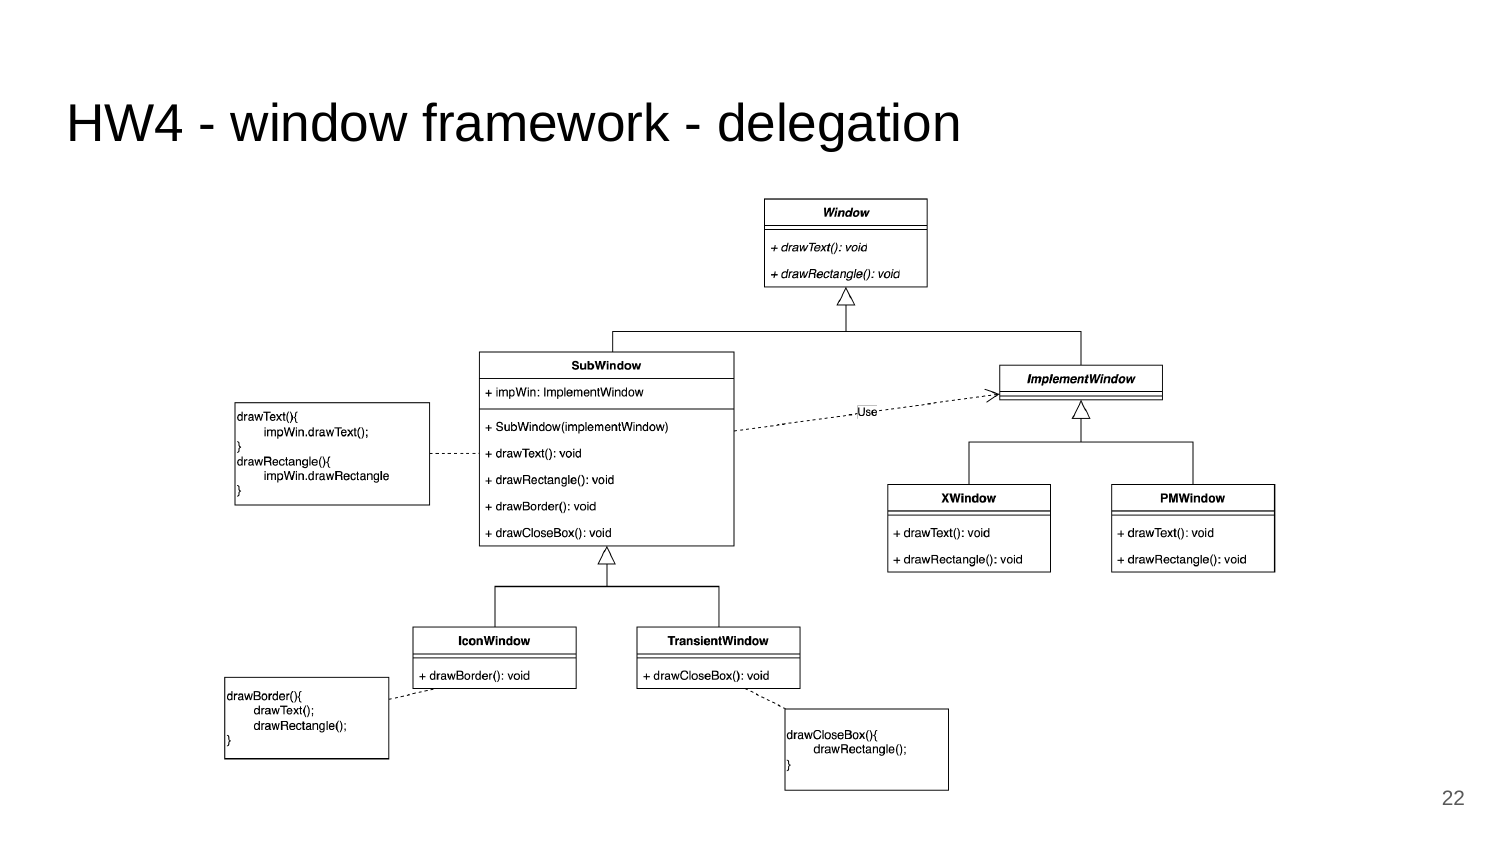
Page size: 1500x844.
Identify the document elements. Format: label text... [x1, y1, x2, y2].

picture [213, 188, 1286, 802]
title HW4 - window framework - delegation [51, 72, 1449, 167]
slide_number ‹#› [1389, 764, 1480, 830]
